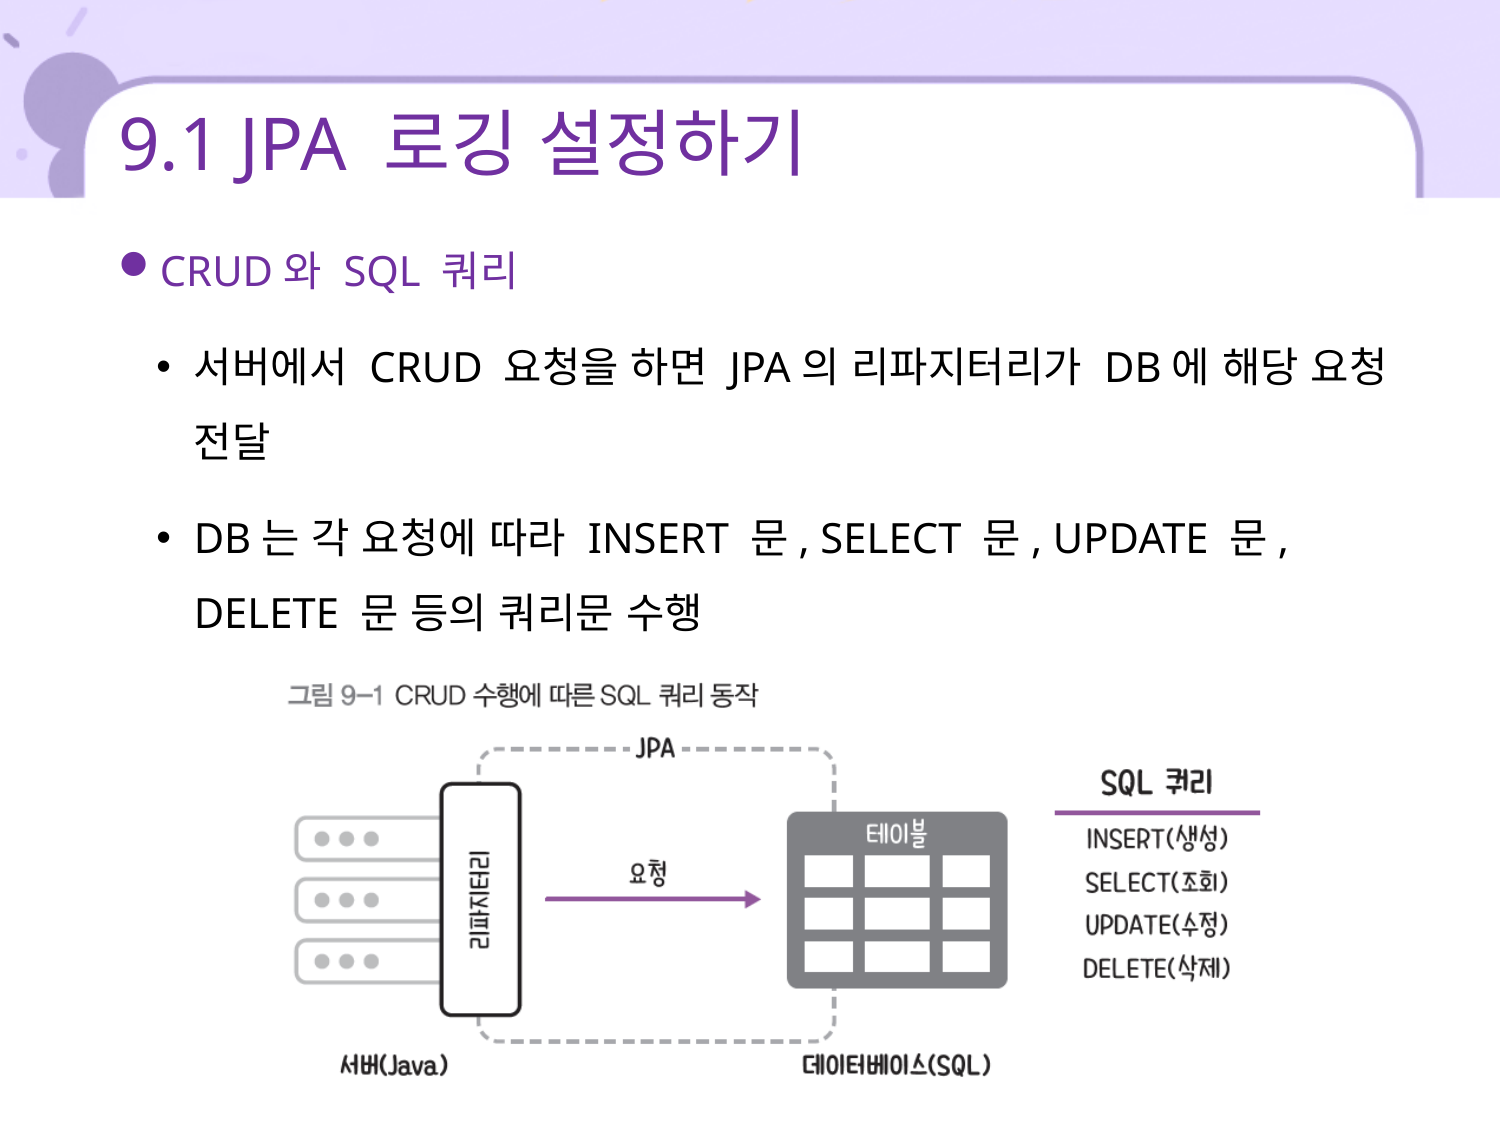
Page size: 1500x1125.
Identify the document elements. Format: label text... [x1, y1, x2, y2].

title 9.1 JPA 로깅 설정하기 [103, 80, 1397, 212]
picture [0, 0, 1500, 1125]
list CRUD와 SQL 쿼리 서버에서 CRUD 요청을 하면 JPA의 리파지터리가 DB에 해당 요청 전달 DB는 각 요청에 따라 INSERT 문, SELECT 문, UPDATE 문, DELETE 문 등의 쿼리문 수행 [103, 212, 1452, 1040]
